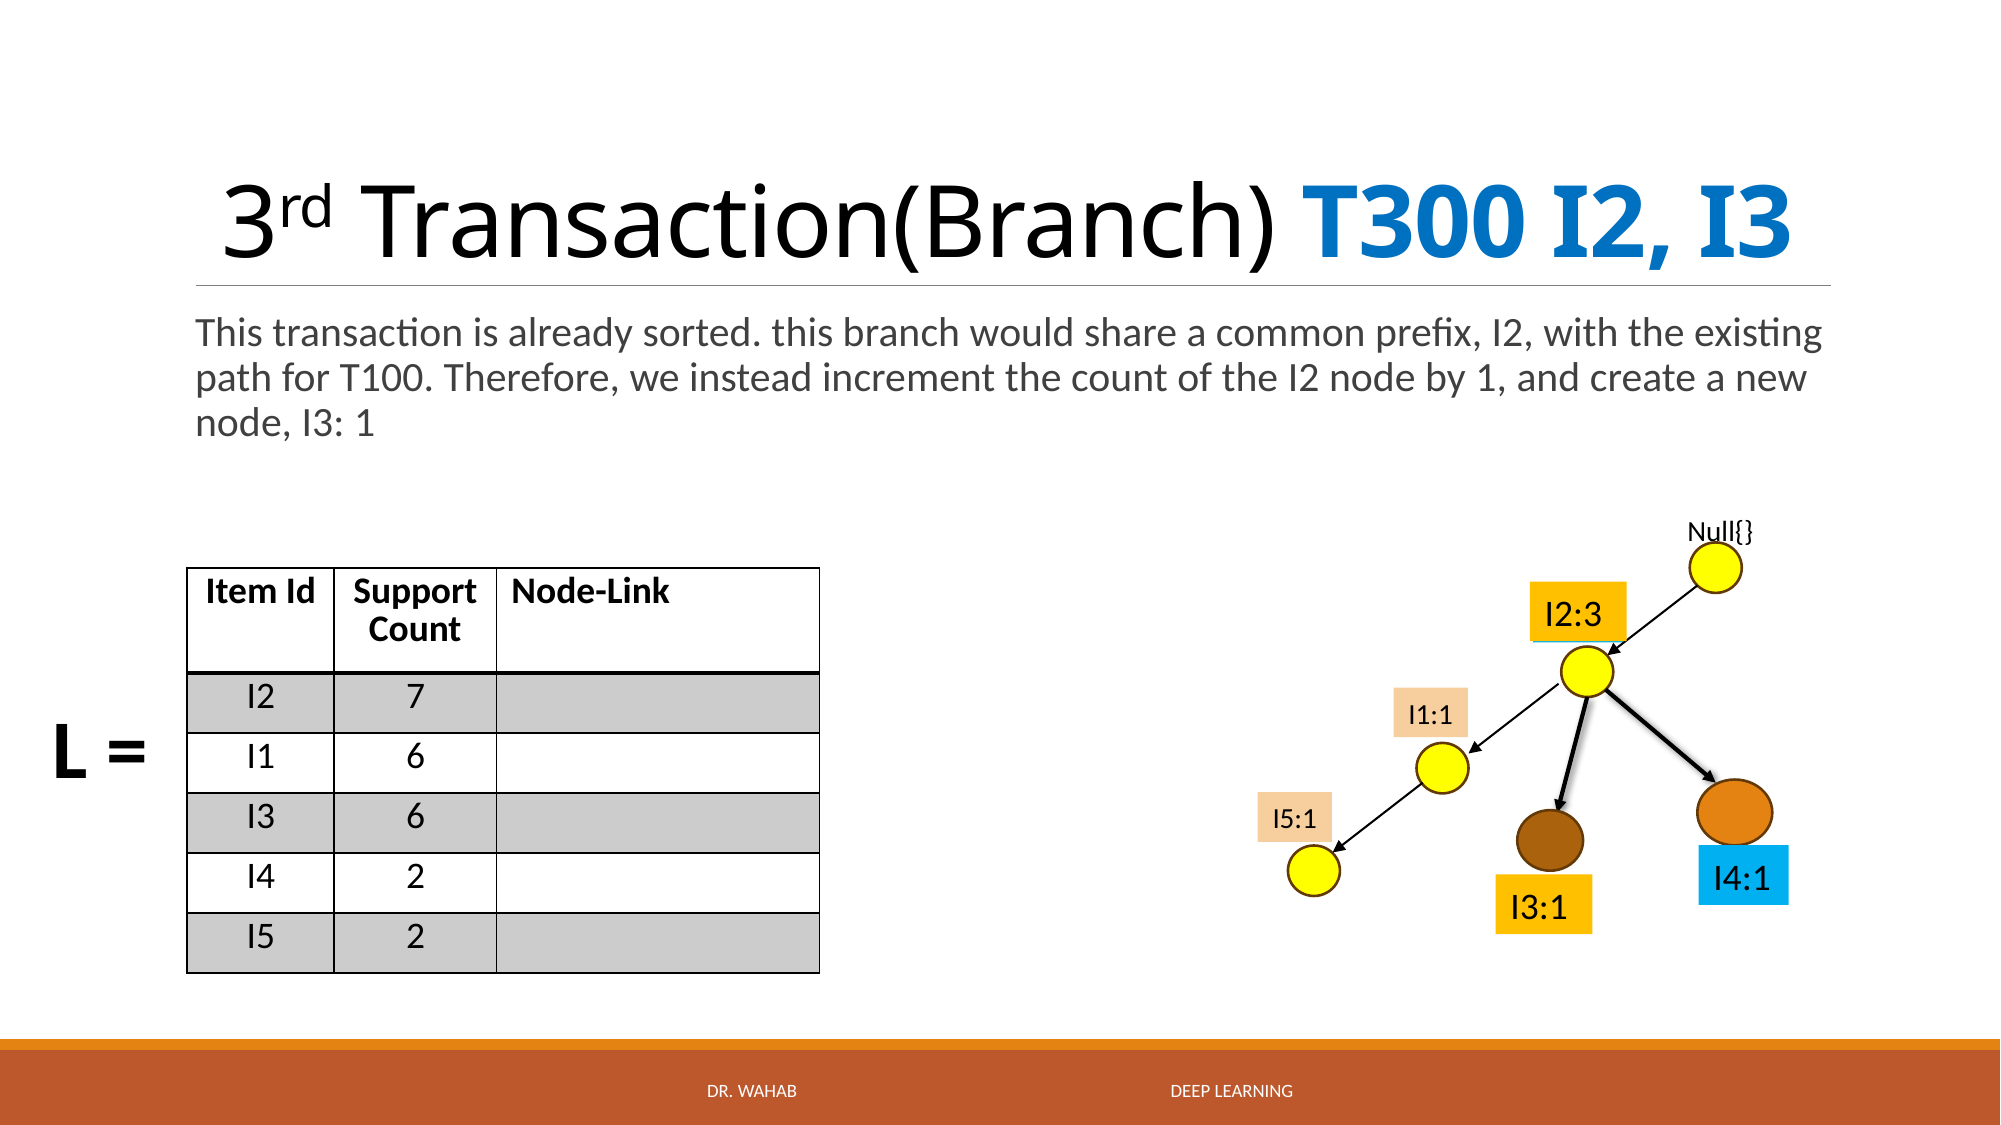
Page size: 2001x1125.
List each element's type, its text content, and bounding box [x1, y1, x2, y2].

table_cell I3 [188, 794, 333, 852]
table_cell 6 [335, 734, 496, 792]
table_cell [497, 854, 819, 912]
table_cell [497, 794, 819, 852]
table_header Support Count [335, 569, 496, 671]
text_box I3:1 [1495, 915, 1593, 935]
table_cell 2 [335, 914, 496, 972]
table_cell [497, 914, 819, 972]
table_cell I1 [188, 734, 333, 792]
table_cell [497, 675, 819, 732]
text_box L = [37, 687, 188, 803]
table_cell 2 [335, 854, 496, 912]
table_cell I5 [188, 914, 333, 972]
table_cell 7 [335, 675, 496, 732]
table_cell [497, 734, 819, 792]
table_cell I2 [188, 675, 333, 732]
list This transaction is already sorted. this branch would share a common prefix, I2, with the existing path for T100. Therefore, we instead increment the count of the I2 node by 1, and create a new node, I3: 1 [180, 302, 1830, 963]
footer DR. WAHAB Deep Learning [604, 1059, 1396, 1120]
table_cell 6 [335, 794, 496, 852]
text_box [1256, 503, 1790, 907]
title 3rd Transaction(Branch) T300 I2, I3 [180, 47, 1830, 285]
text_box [1556, 696, 1588, 813]
table_cell I4 [188, 854, 333, 912]
table_header Item Id [188, 569, 333, 671]
table_header Node-Link [497, 569, 819, 671]
